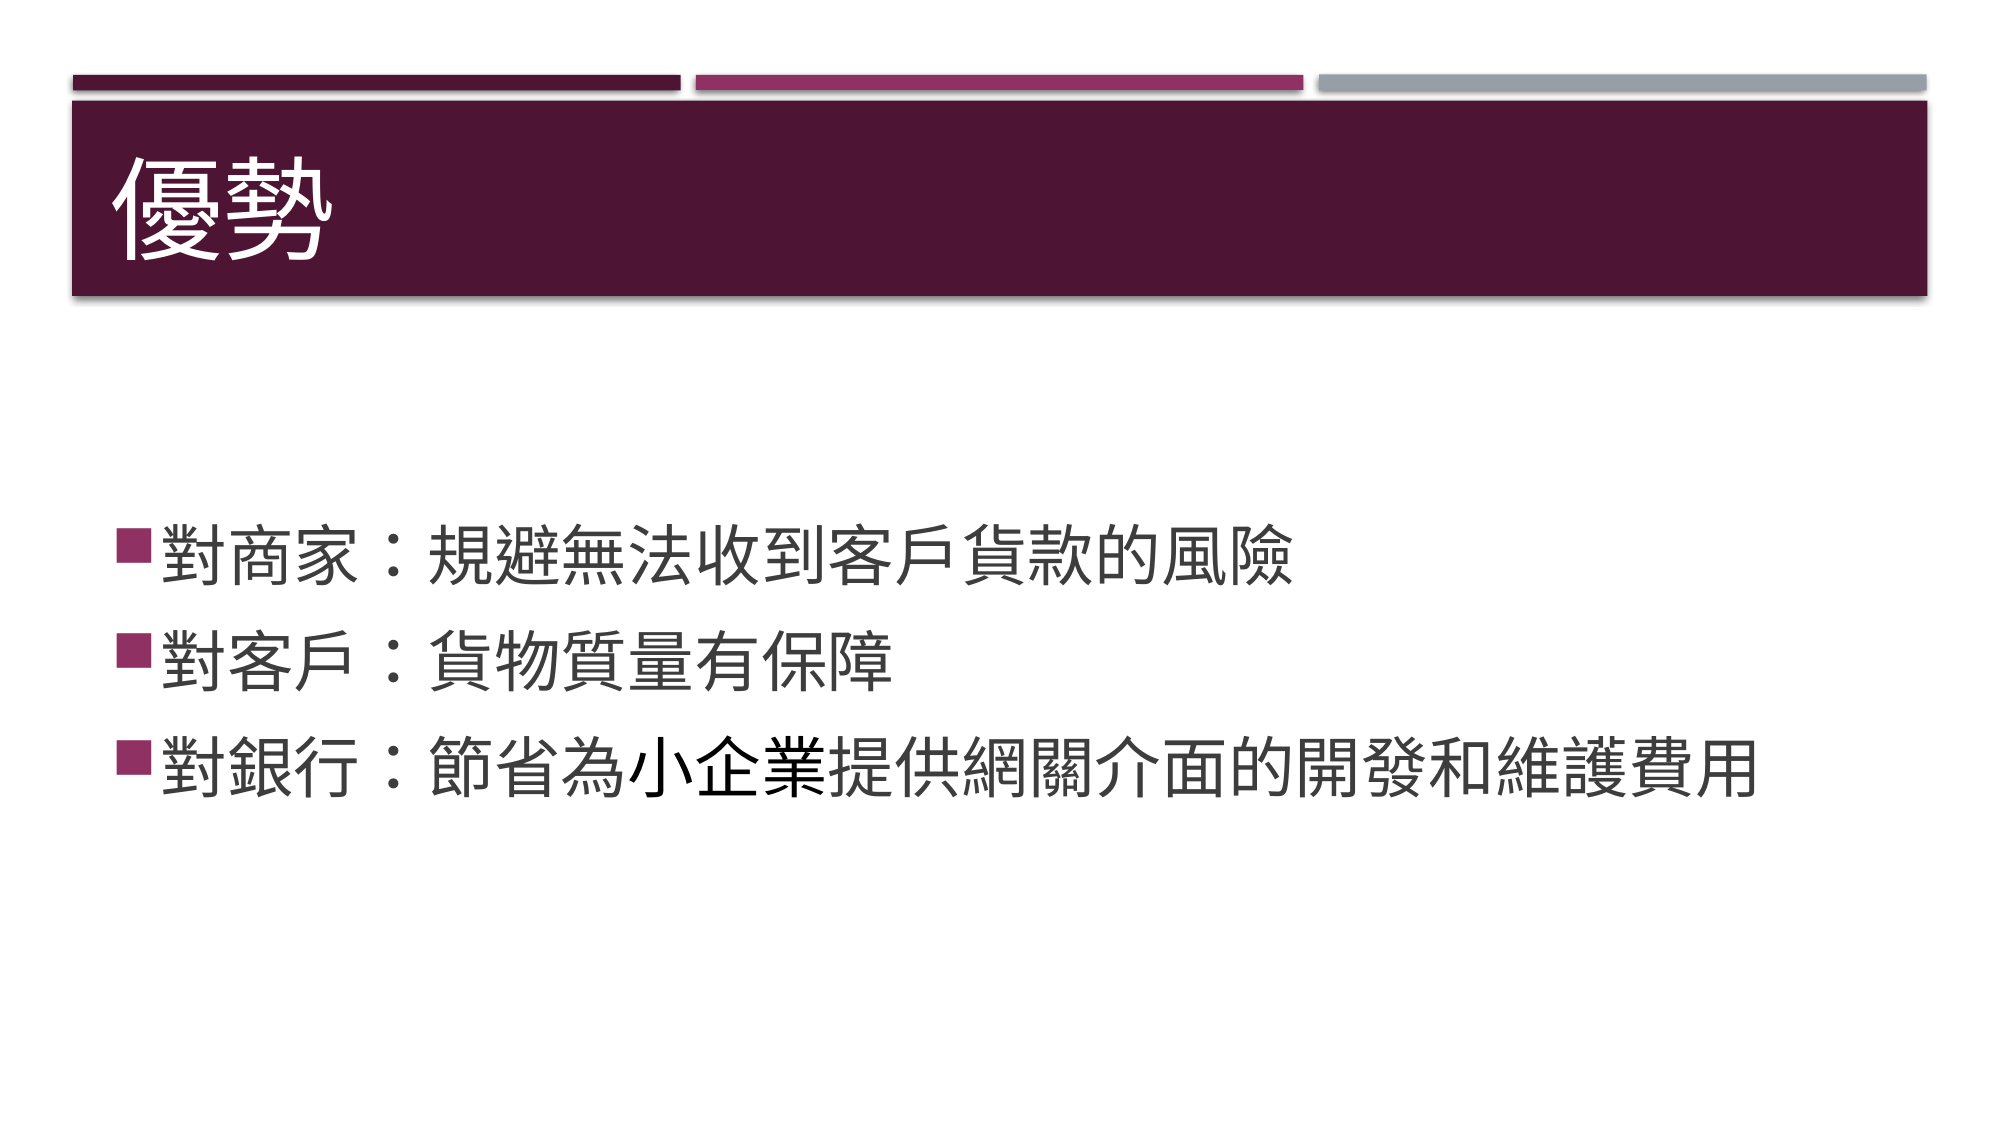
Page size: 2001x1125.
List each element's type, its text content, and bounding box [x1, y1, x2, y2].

title 優勢 [95, 115, 1905, 282]
list 對商家：規避無法收到客戶貨款的風險 對客戶：貨物質量有保障 對銀行：節省為小企業提供網關介面的開發和維護費用 [95, 357, 1905, 962]
